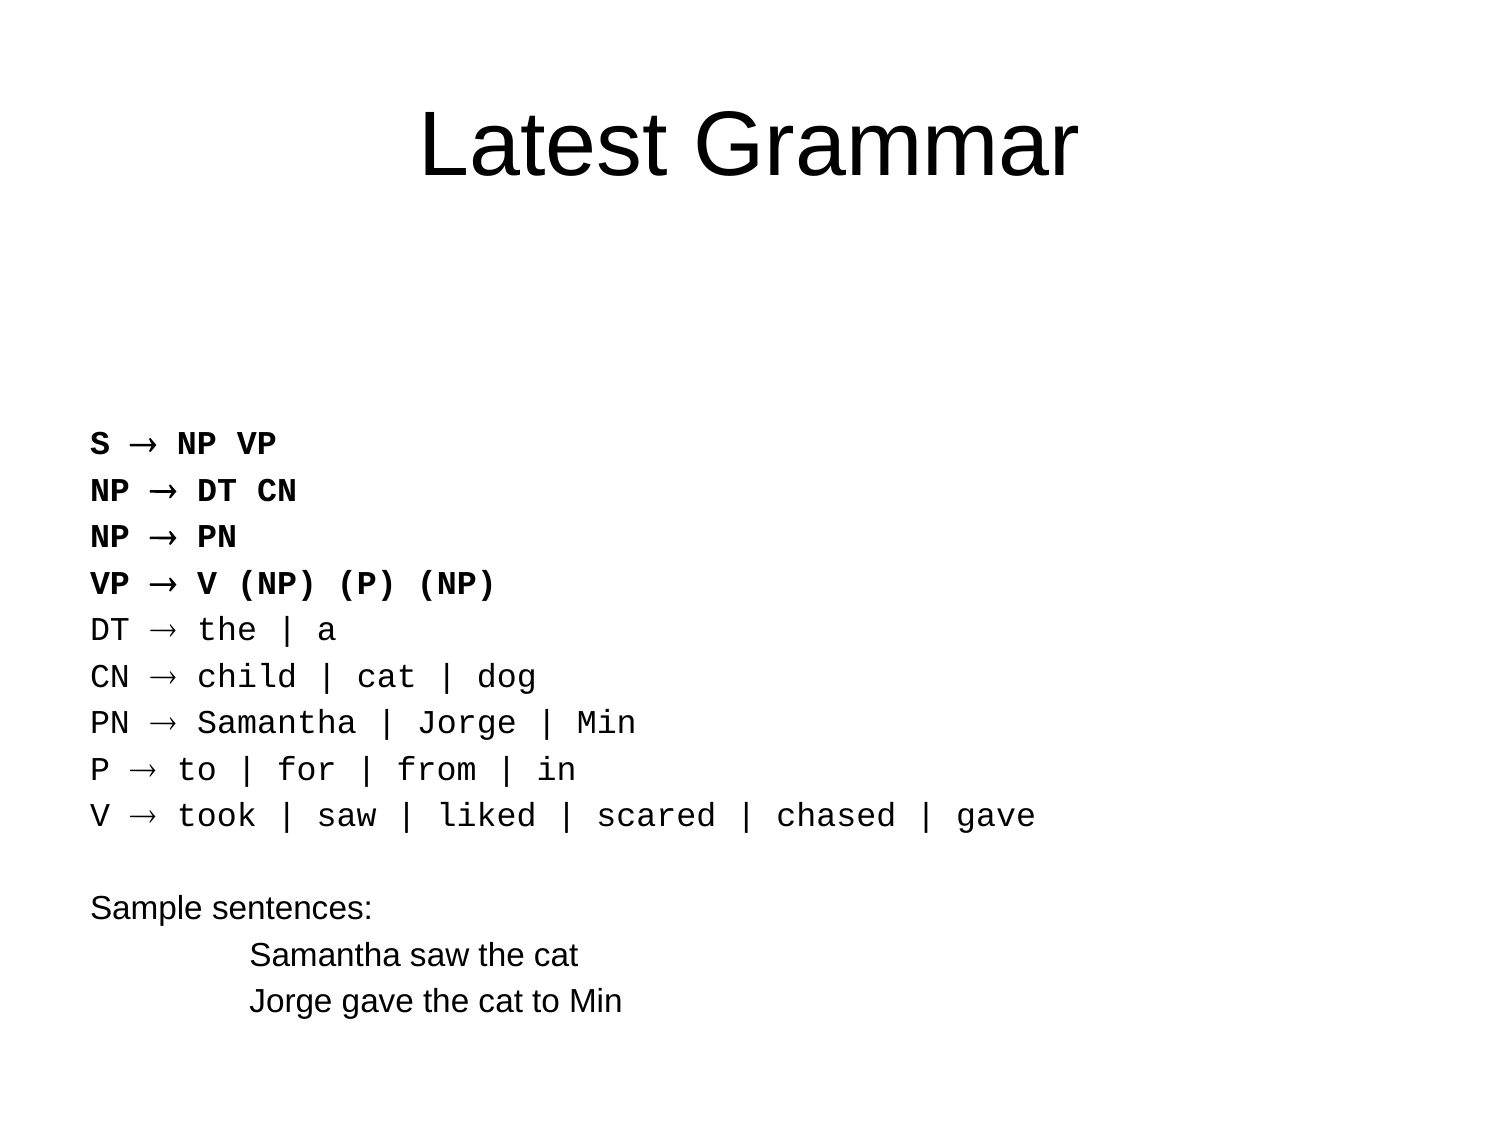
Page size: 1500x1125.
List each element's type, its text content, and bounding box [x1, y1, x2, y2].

list S  NP VP NP  DT CN NP  PN VP  V (NP) (P) (NP) DT  the | a CN  child | cat | dog PN  Samantha | Jorge | Min P  to | for | from | in V  took | saw | liked | scared | chased | gave Sample sentences: Samantha saw the cat Jorge gave the cat to Min [75, 413, 1425, 1076]
title Latest Grammar [75, 45, 1425, 233]
